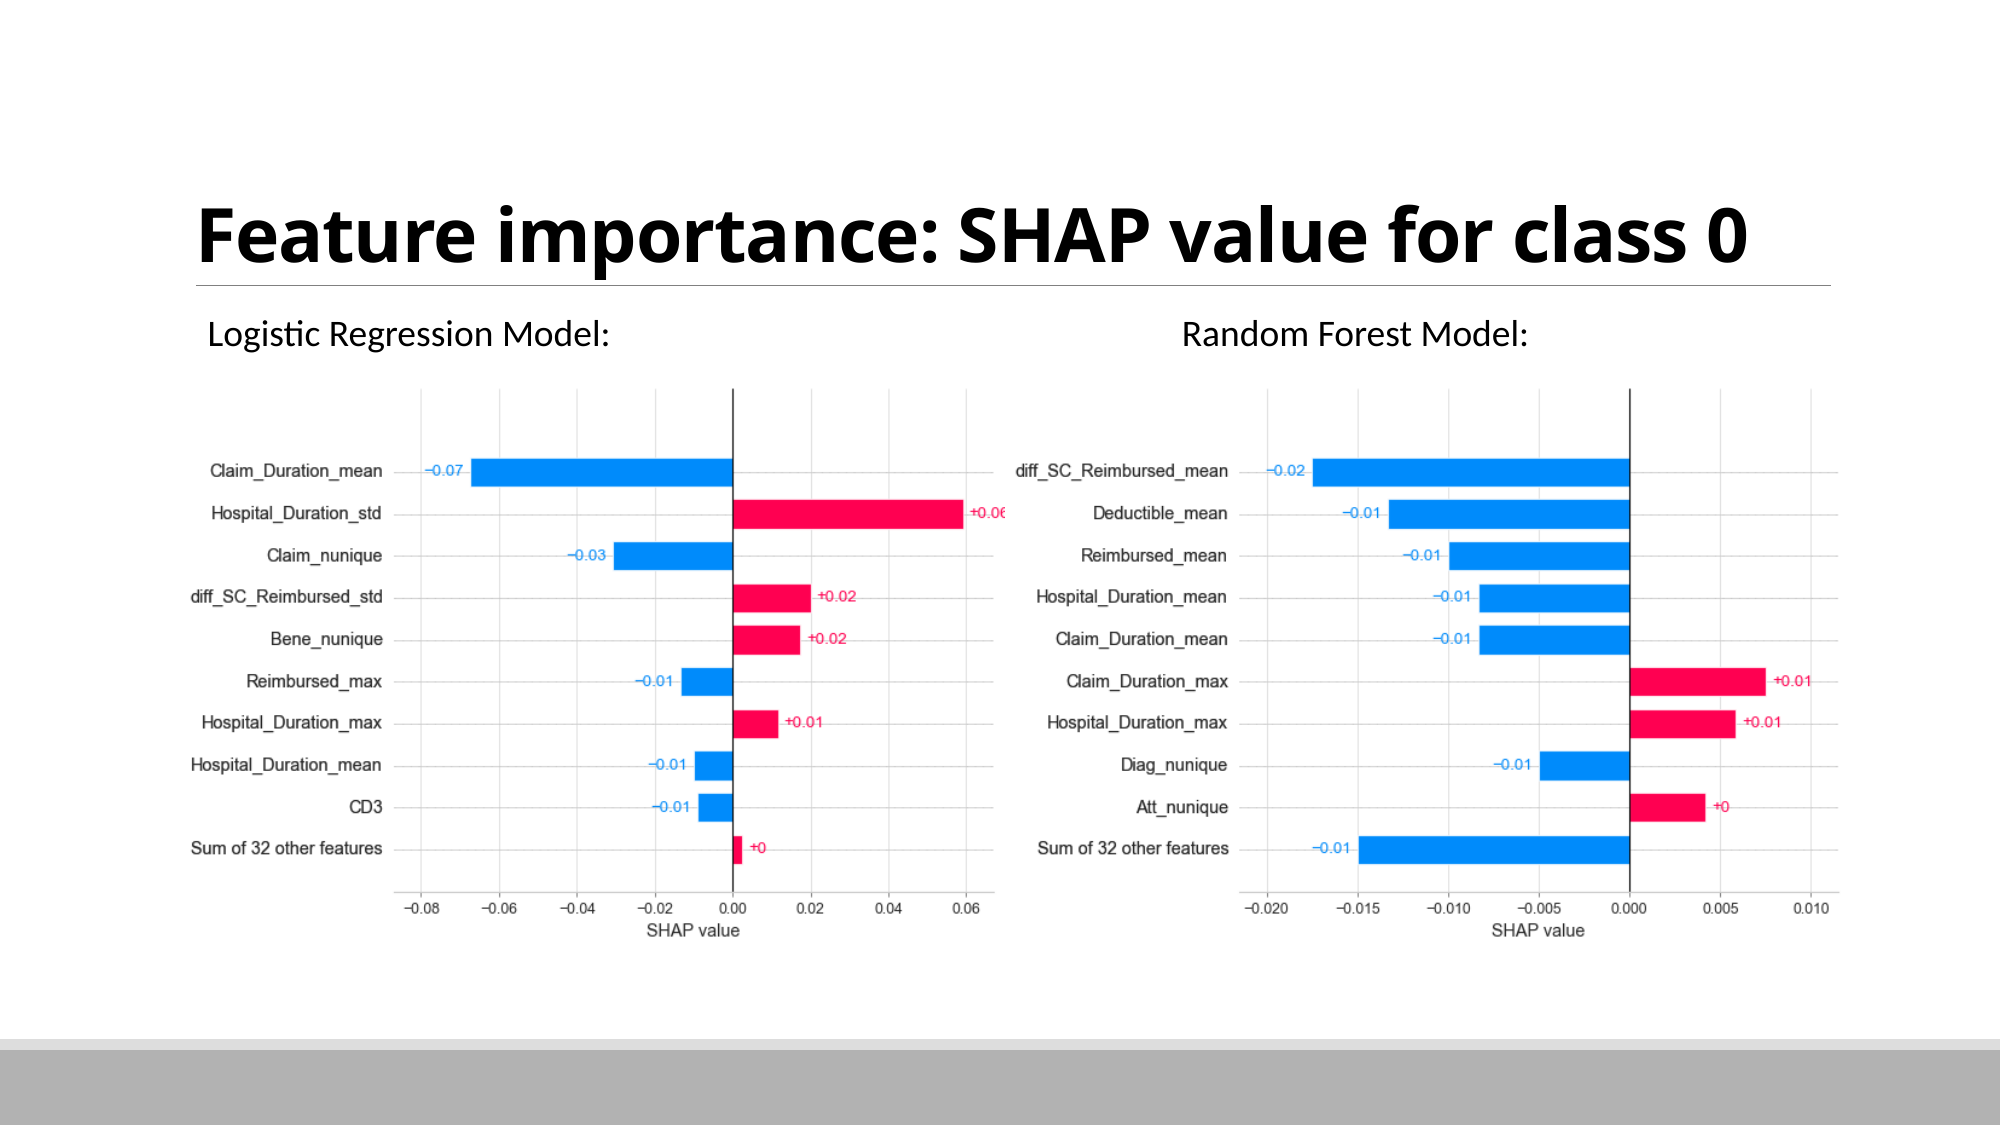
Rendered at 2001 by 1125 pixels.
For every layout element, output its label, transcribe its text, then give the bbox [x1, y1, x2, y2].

picture [179, 378, 1849, 950]
title Feature importance: SHAP value for class 0 [180, 47, 1830, 285]
text_box Random Forest Model: [1167, 301, 1812, 362]
text_box Logistic Regression Model: [192, 301, 838, 362]
